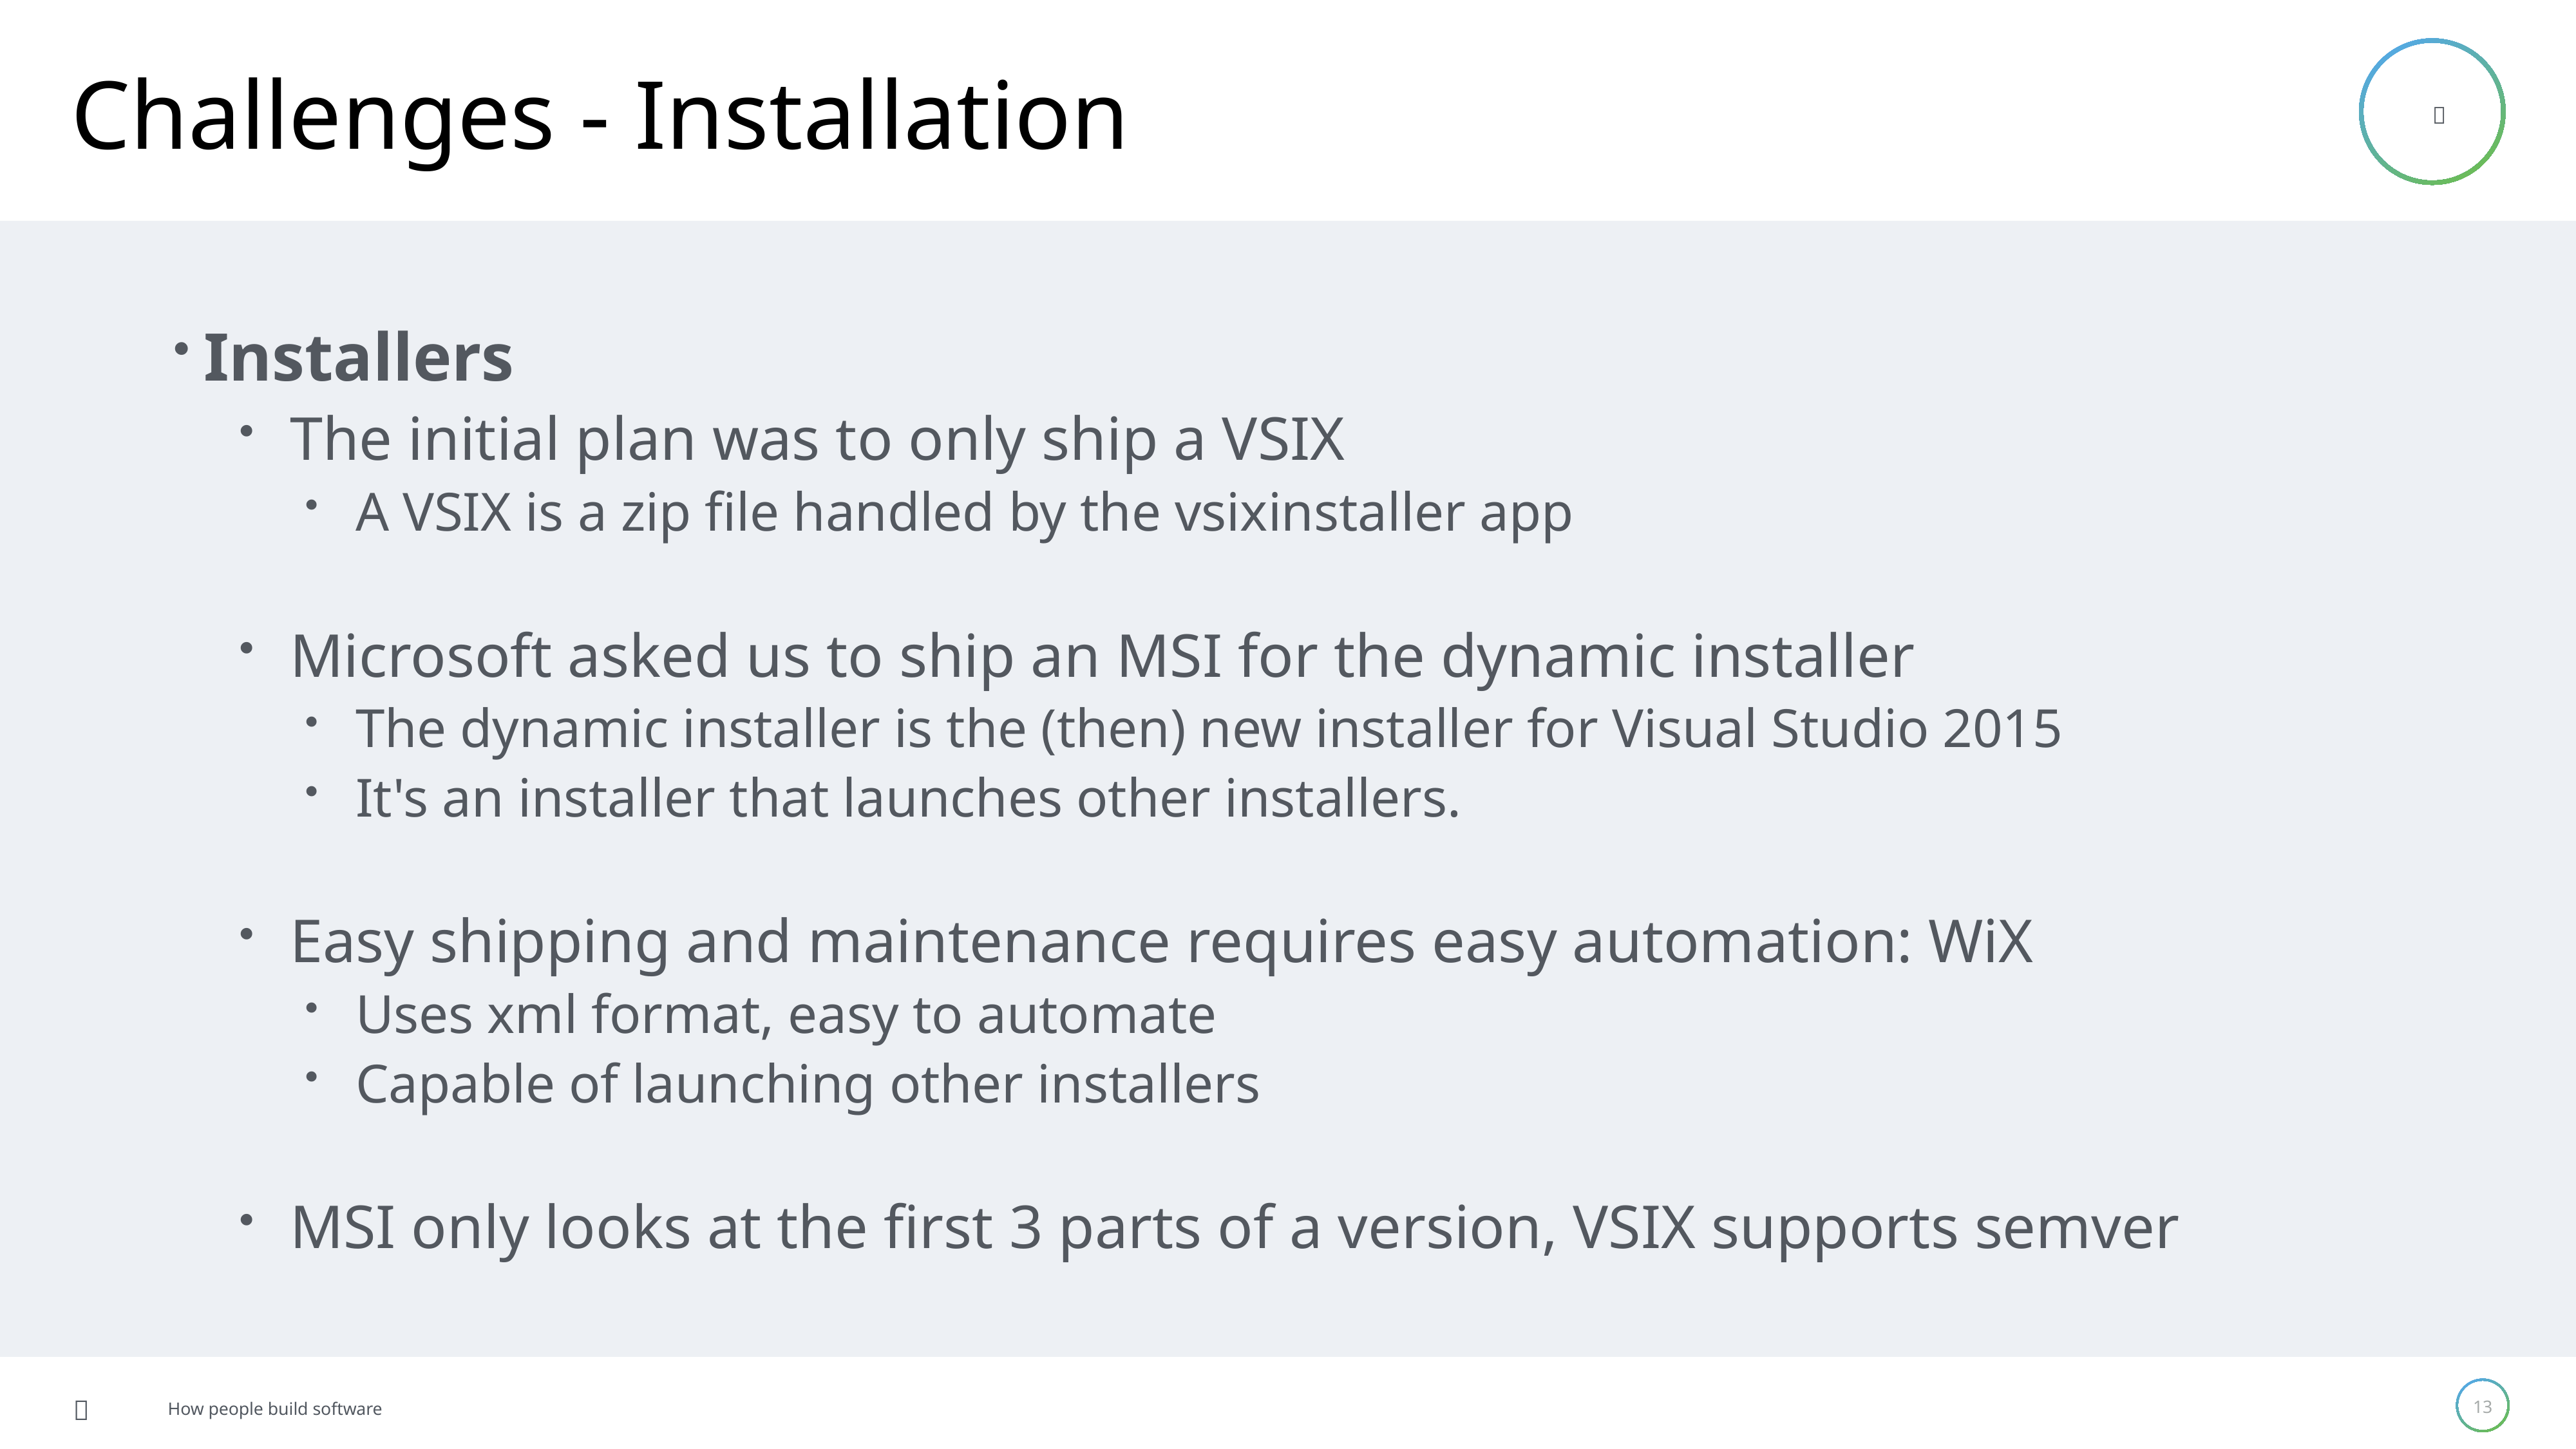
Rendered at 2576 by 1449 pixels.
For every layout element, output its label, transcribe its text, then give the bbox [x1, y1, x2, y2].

title Challenges - Installation [65, 49, 2286, 197]
slide_number 13 [2463, 1379, 2503, 1428]
list Installers The initial plan was to only ship a VSIX A VSIX is a zip file handled by the vsixinstaller app Microsoft asked us to ship an MSI for the dynamic installer The dynamic installer is the (then) new installer for Visual Studio 2015 It's an installer that launches other installers. Easy shipping and maintenance requires easy automation: WiX Uses xml format, easy to automate Capable of launching other installers MSI only looks at the first 3 parts of a version, VSIX supports semver [167, 301, 2388, 1275]
